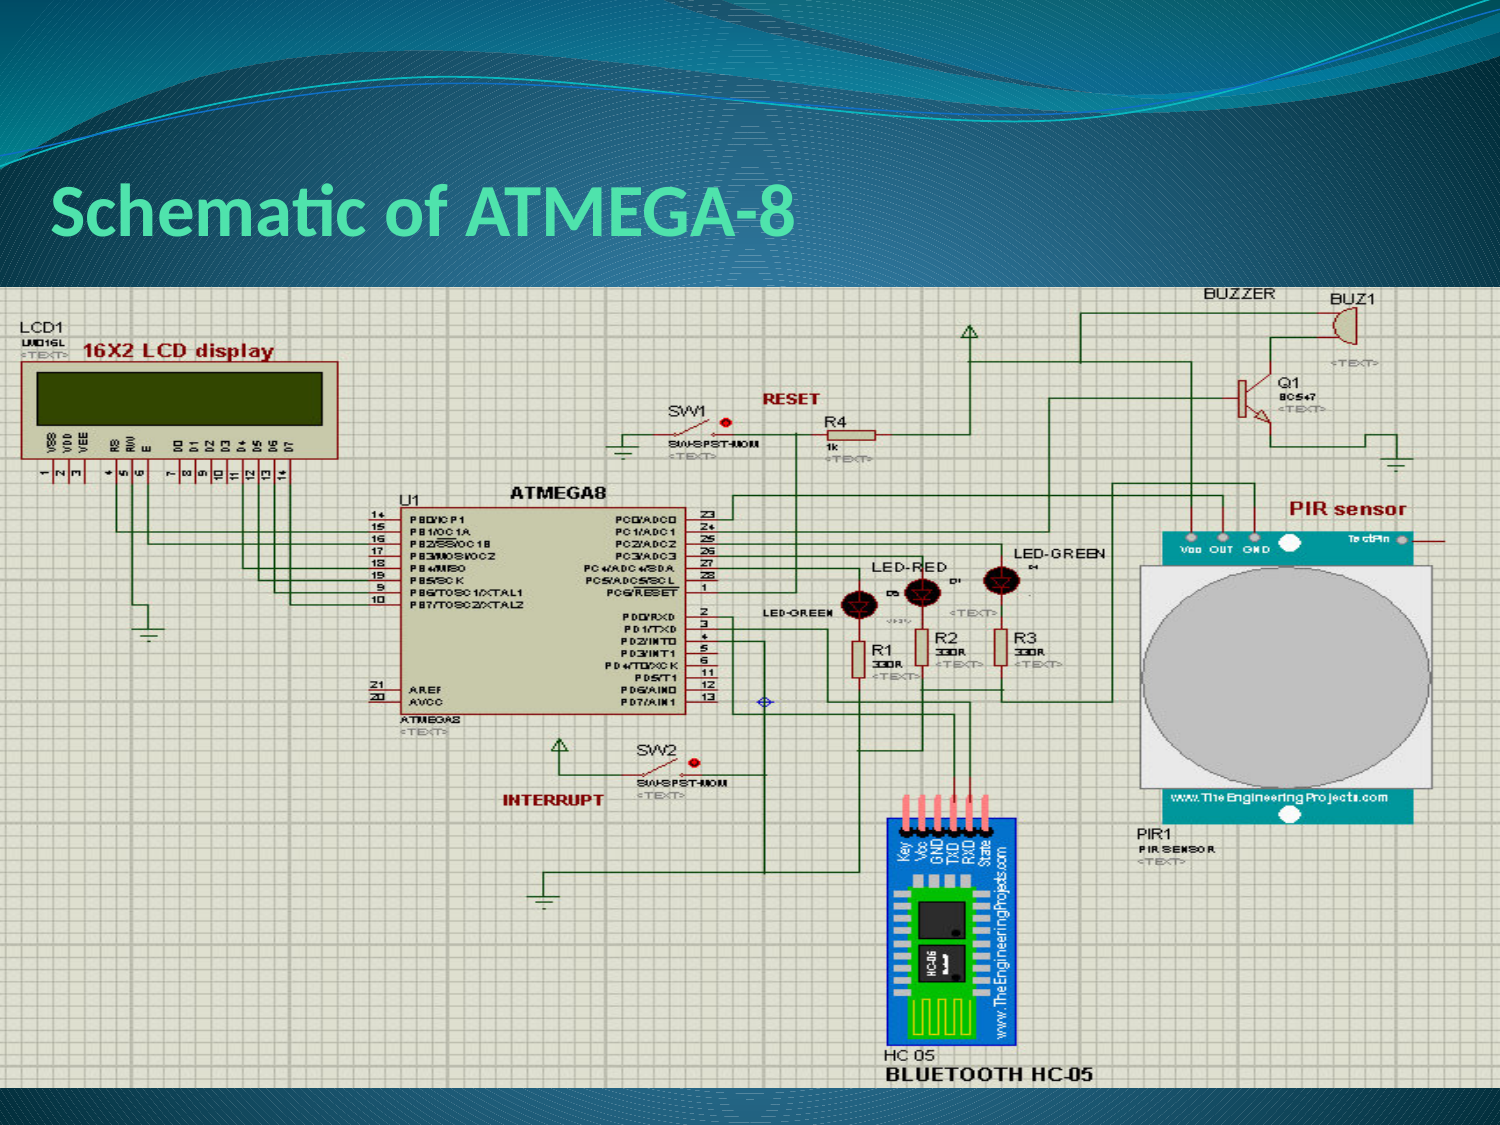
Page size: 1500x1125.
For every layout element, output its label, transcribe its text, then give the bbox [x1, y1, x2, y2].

title Schematic of ATMEGA-8 [50, 149, 1325, 252]
picture [0, 287, 1500, 1088]
